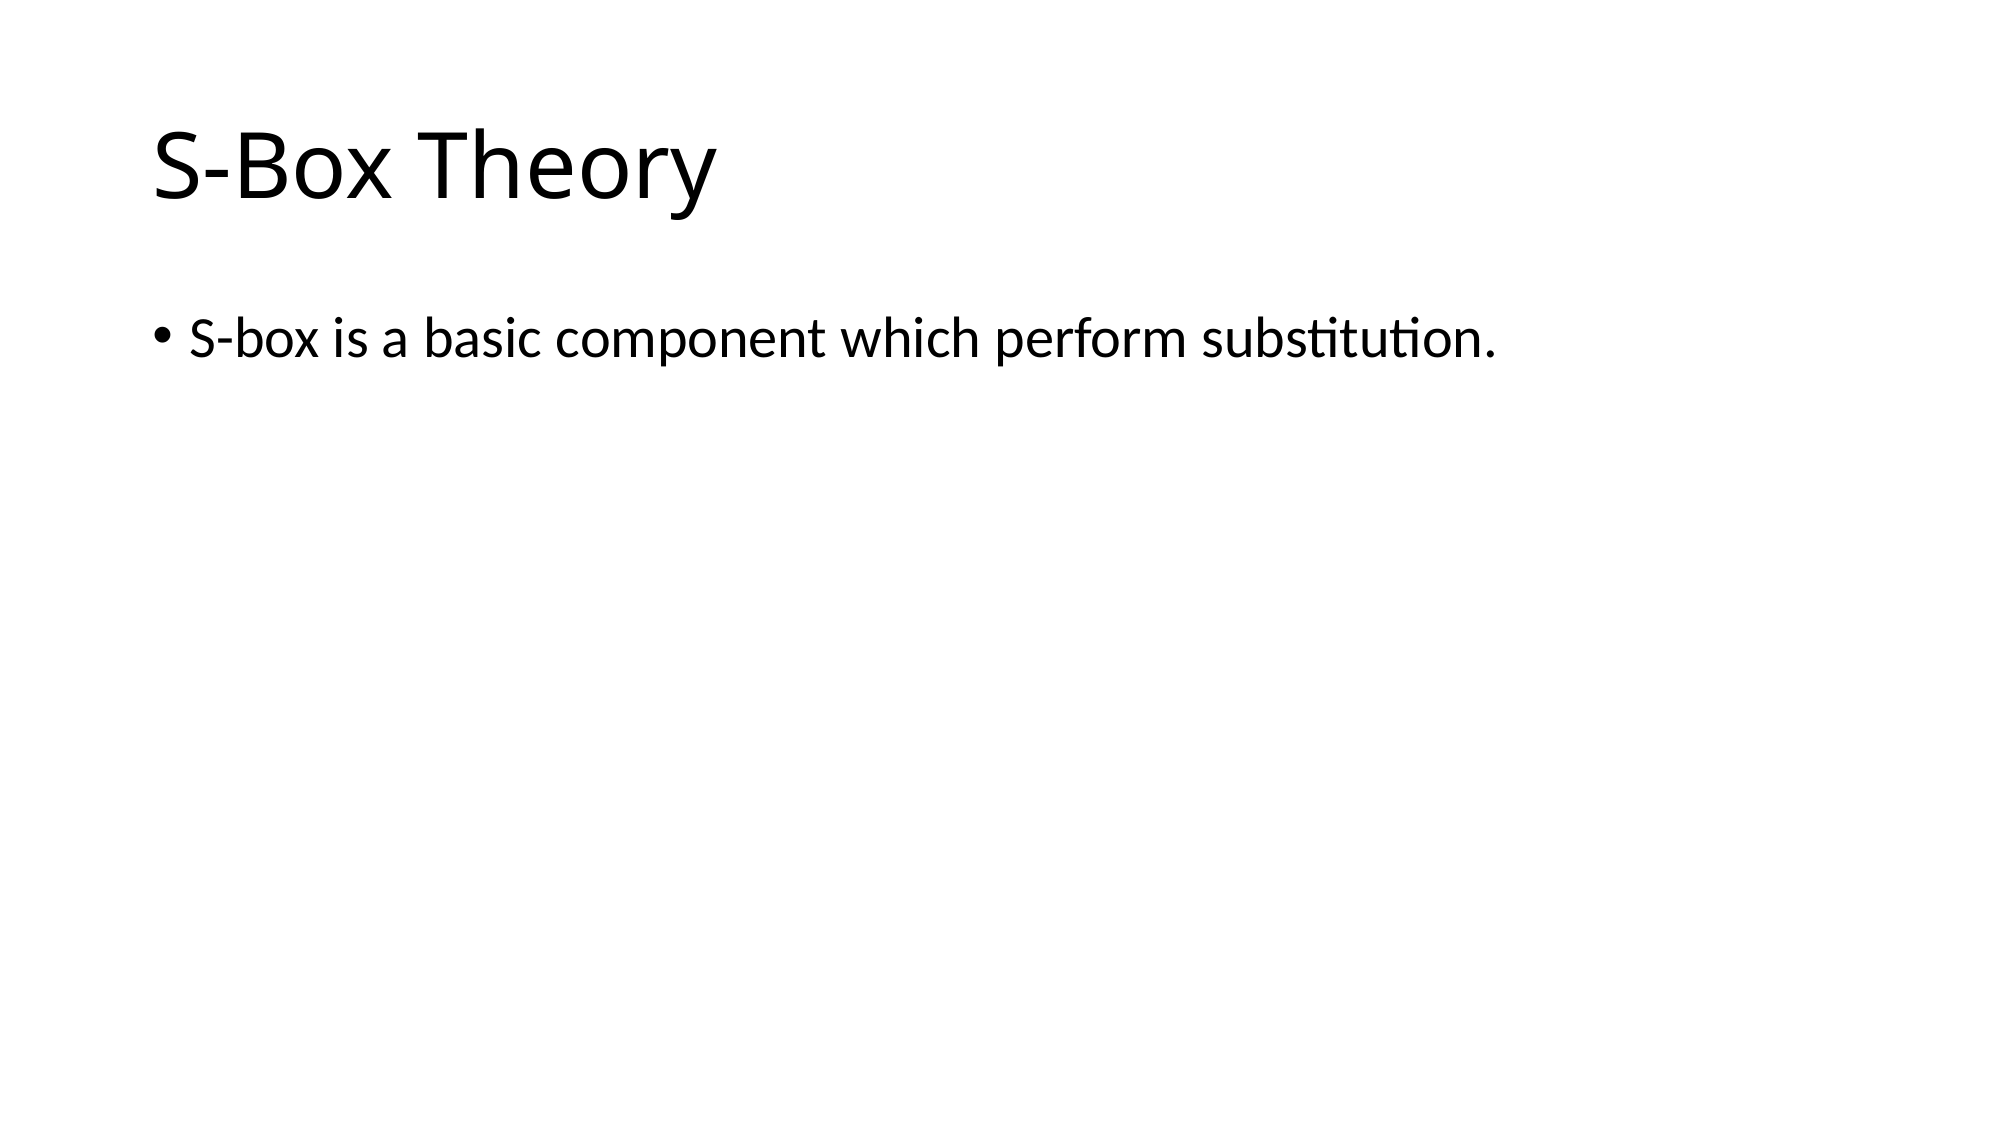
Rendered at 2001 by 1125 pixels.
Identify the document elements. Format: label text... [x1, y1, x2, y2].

title S-Box Theory [137, 59, 1863, 278]
list S-box is a basic component which perform substitution. [137, 299, 1863, 1014]
